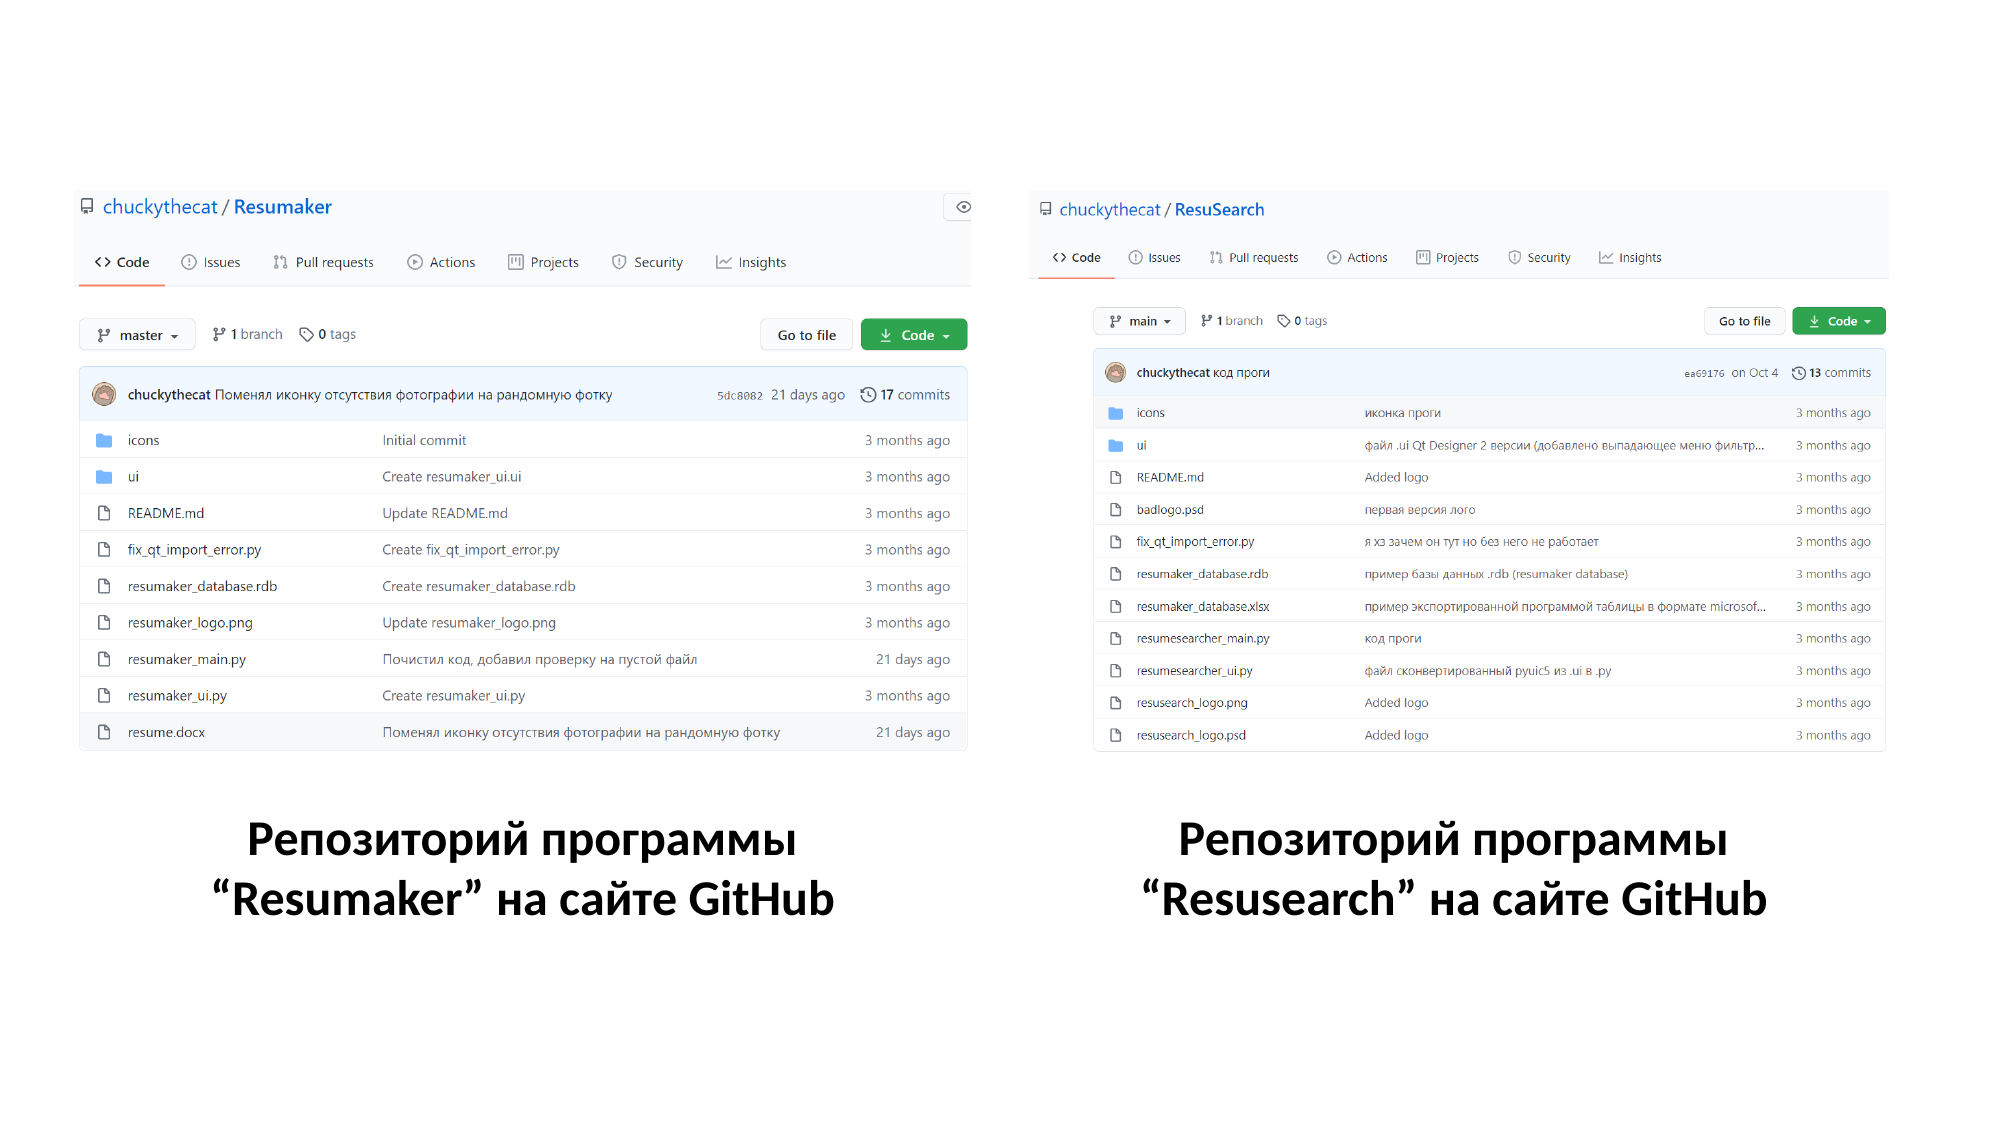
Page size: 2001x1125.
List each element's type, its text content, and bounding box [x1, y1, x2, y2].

text_box Репозиторий программы “Resusearch” на сайте GitHub [1029, 798, 1879, 933]
picture [1029, 190, 1889, 754]
text_box Репозиторий программы “Resumaker” на сайте GitHub [98, 798, 947, 933]
picture [74, 190, 971, 754]
